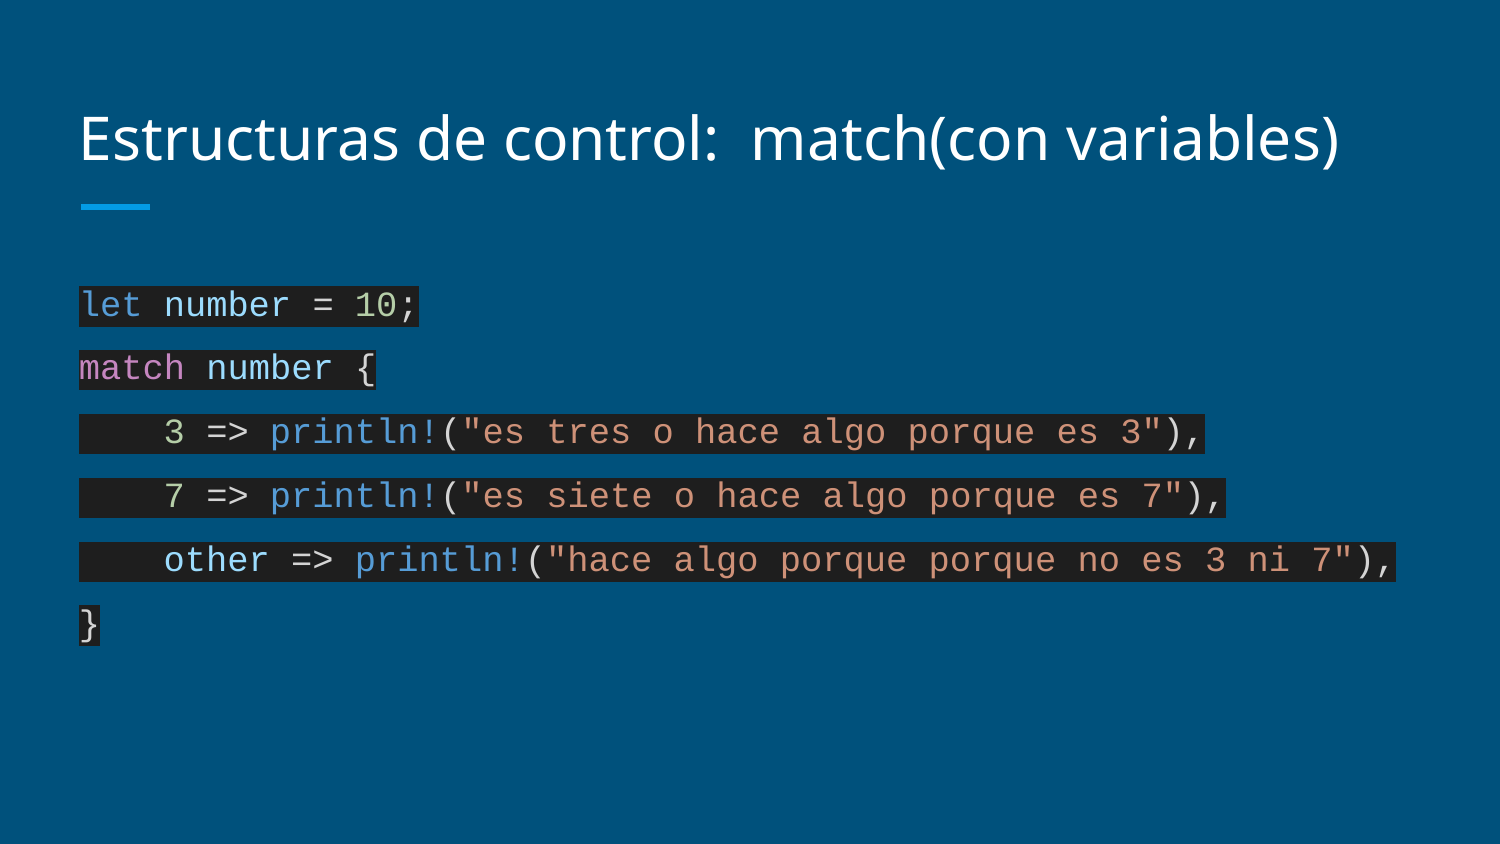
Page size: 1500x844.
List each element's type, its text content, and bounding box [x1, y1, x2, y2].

title Estructuras de control: match(con variables) [63, 75, 1437, 188]
list let number = 10; match number { 3 => println!("es tres o hace algo porque es 3"), 7 => println!("es siete o hace algo porque es 7"), other => println!("hace algo porque porque no es 3 ni 7"), } [63, 244, 1437, 805]
